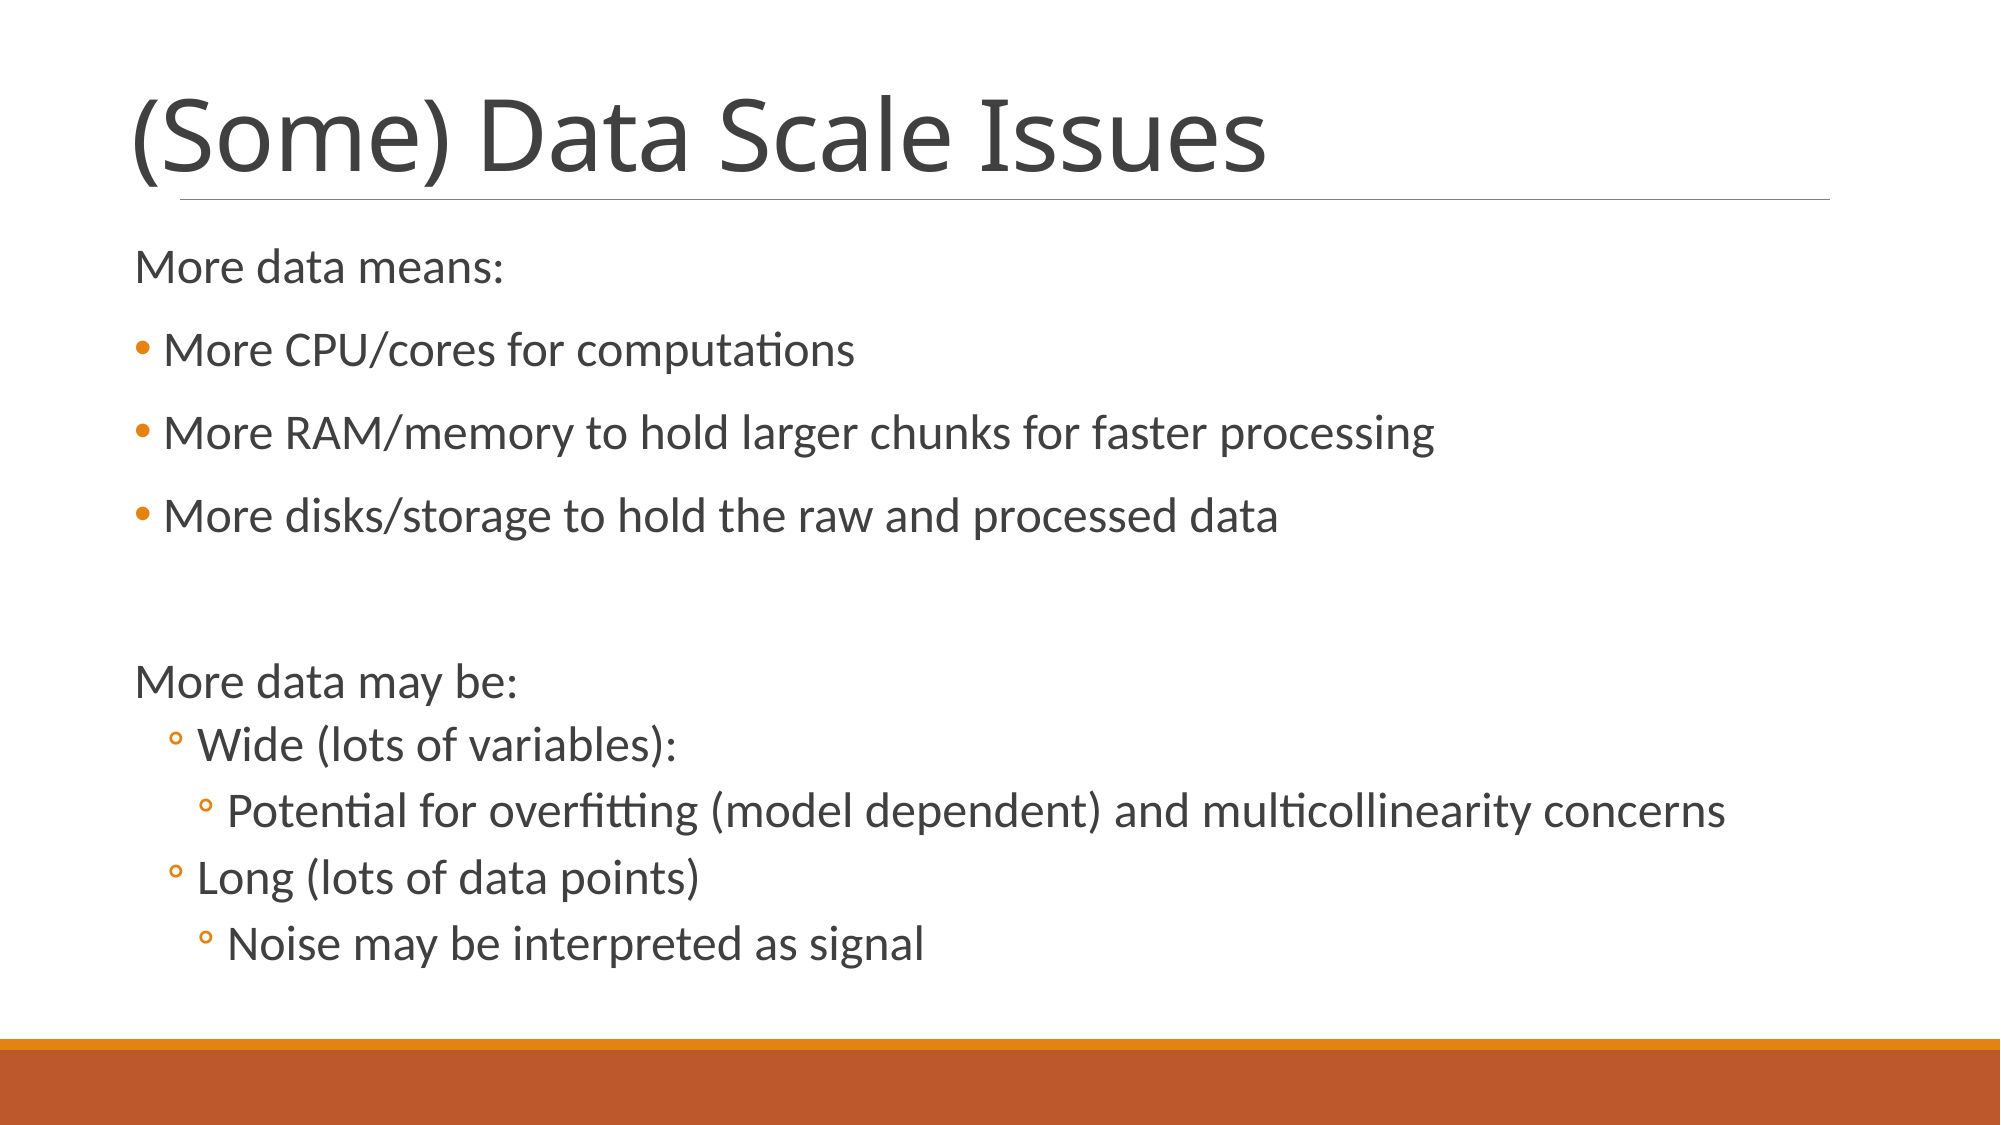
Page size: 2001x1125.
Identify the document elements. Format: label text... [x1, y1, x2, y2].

title (Some) Data Scale Issues [116, 34, 1767, 199]
list More data means: More CPU/cores for computations More RAM/memory to hold larger chunks for faster processing More disks/storage to hold the raw and processed data More data may be: Wide (lots of variables): Potential for overfitting (model dependent) and multicollinearity concerns Long (lots of data points) Noise may be interpreted as signal [134, 232, 1785, 987]
